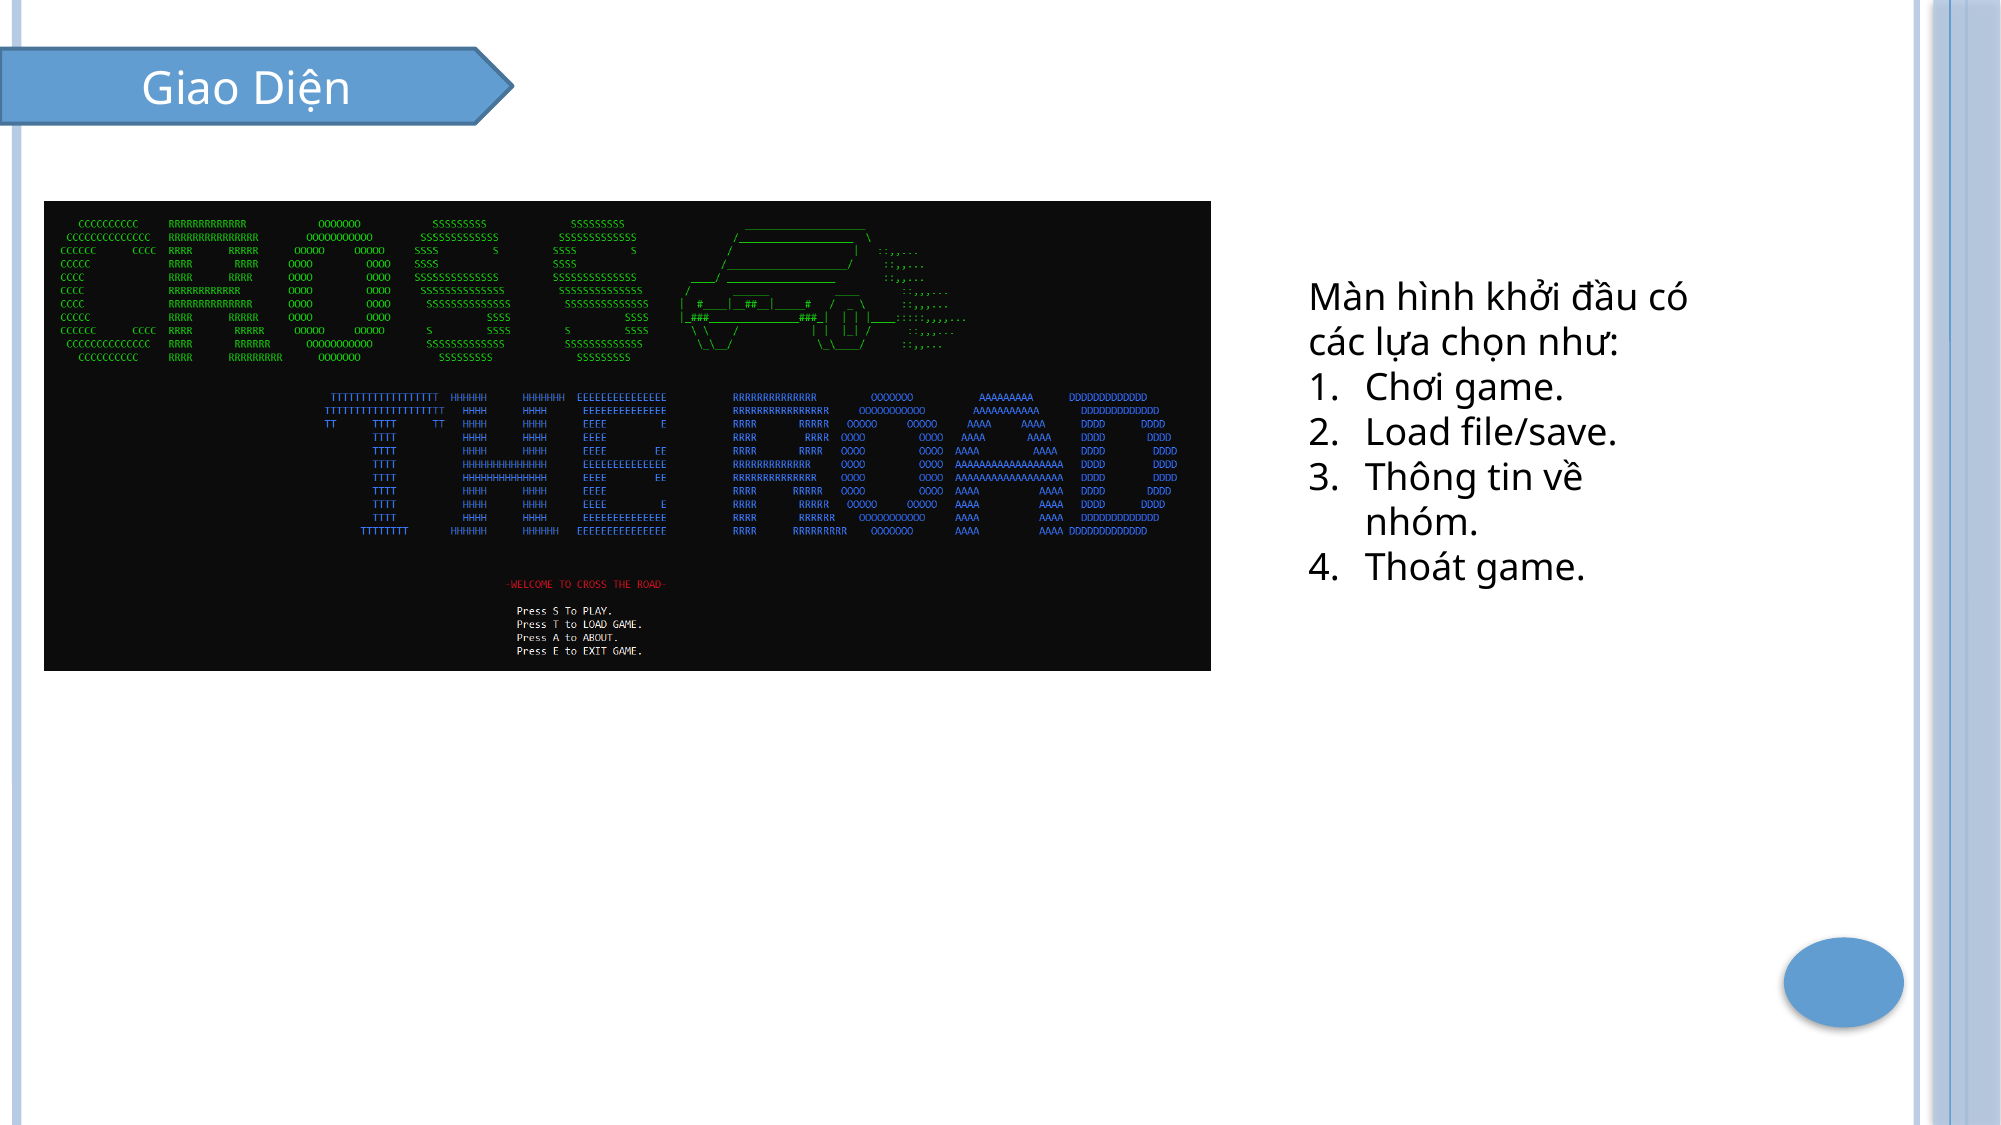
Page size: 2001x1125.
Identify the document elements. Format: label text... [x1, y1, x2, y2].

picture [44, 201, 1212, 672]
text_box Màn hình khởi đầu có các lựa chọn như: Chơi game. Load file/save. Thông tin về nhóm. Thoát game. [1293, 265, 1712, 640]
text_box Giao Diện [0, 46, 515, 126]
